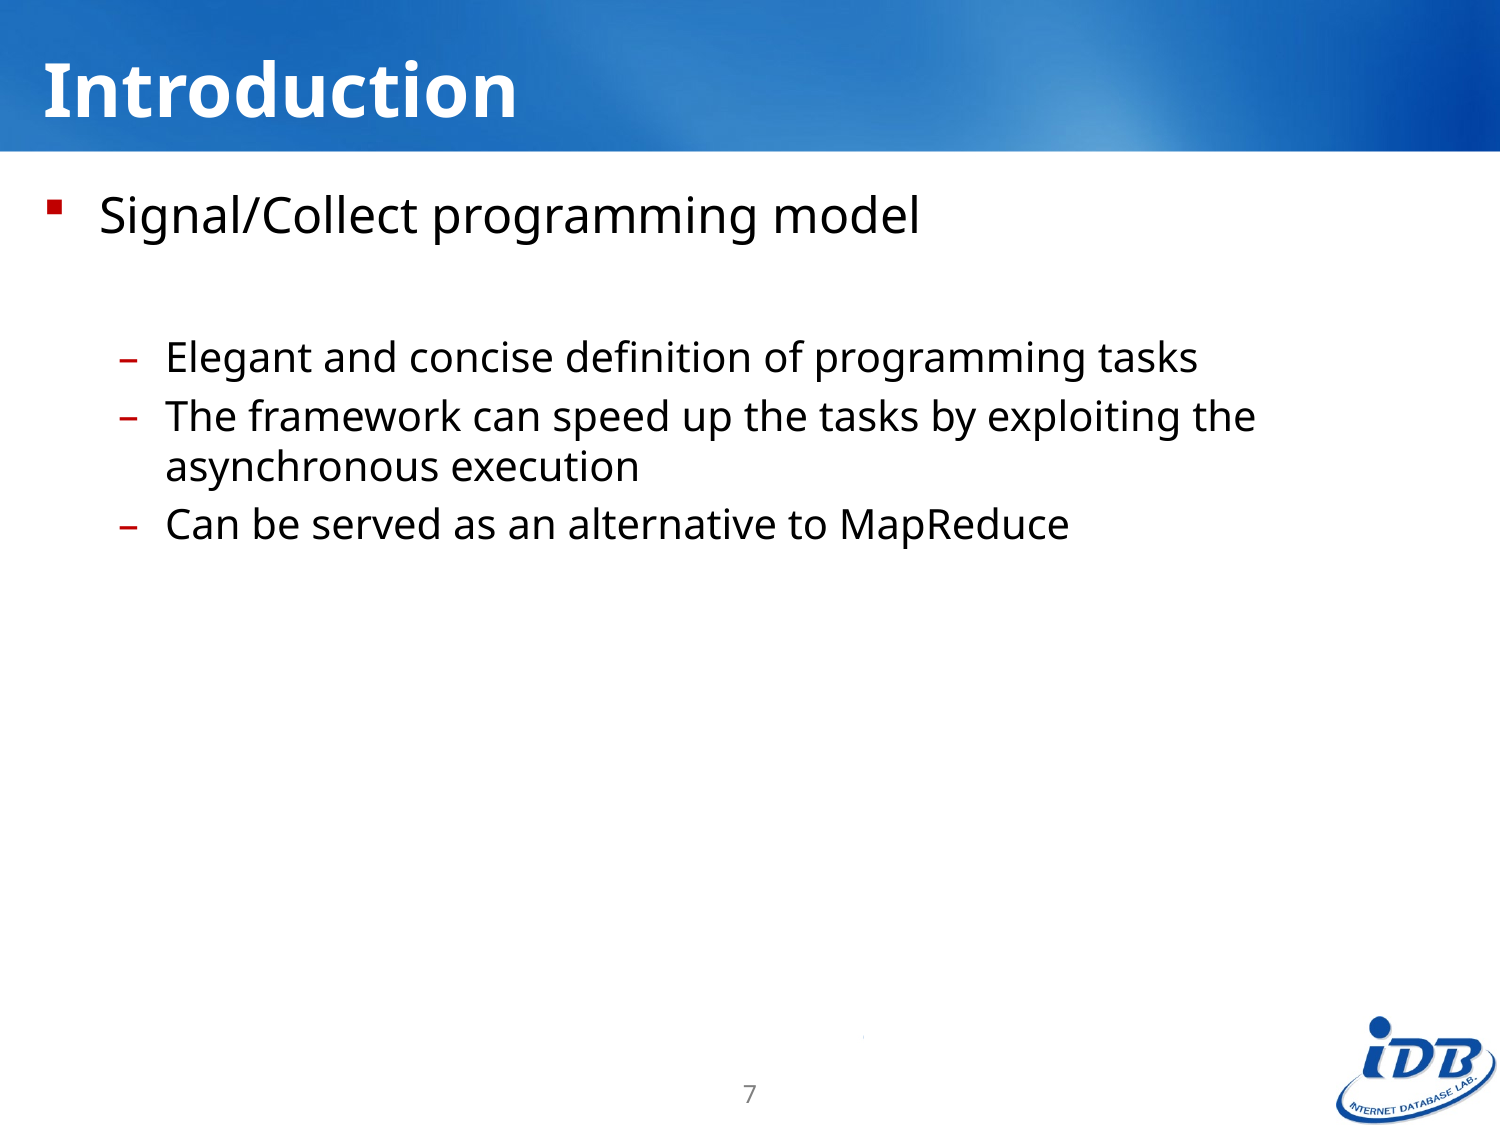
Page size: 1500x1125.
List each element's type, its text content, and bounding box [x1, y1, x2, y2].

list Signal/Collect programming model Elegant and concise definition of programming tasks The framework can speed up the tasks by exploiting the asynchronous execution Can be served as an alternative to MapReduce [28, 175, 1472, 1067]
title Introduction [28, 23, 1472, 153]
slide_number 7 [688, 1078, 812, 1114]
picture [0, 0, 1500, 1125]
